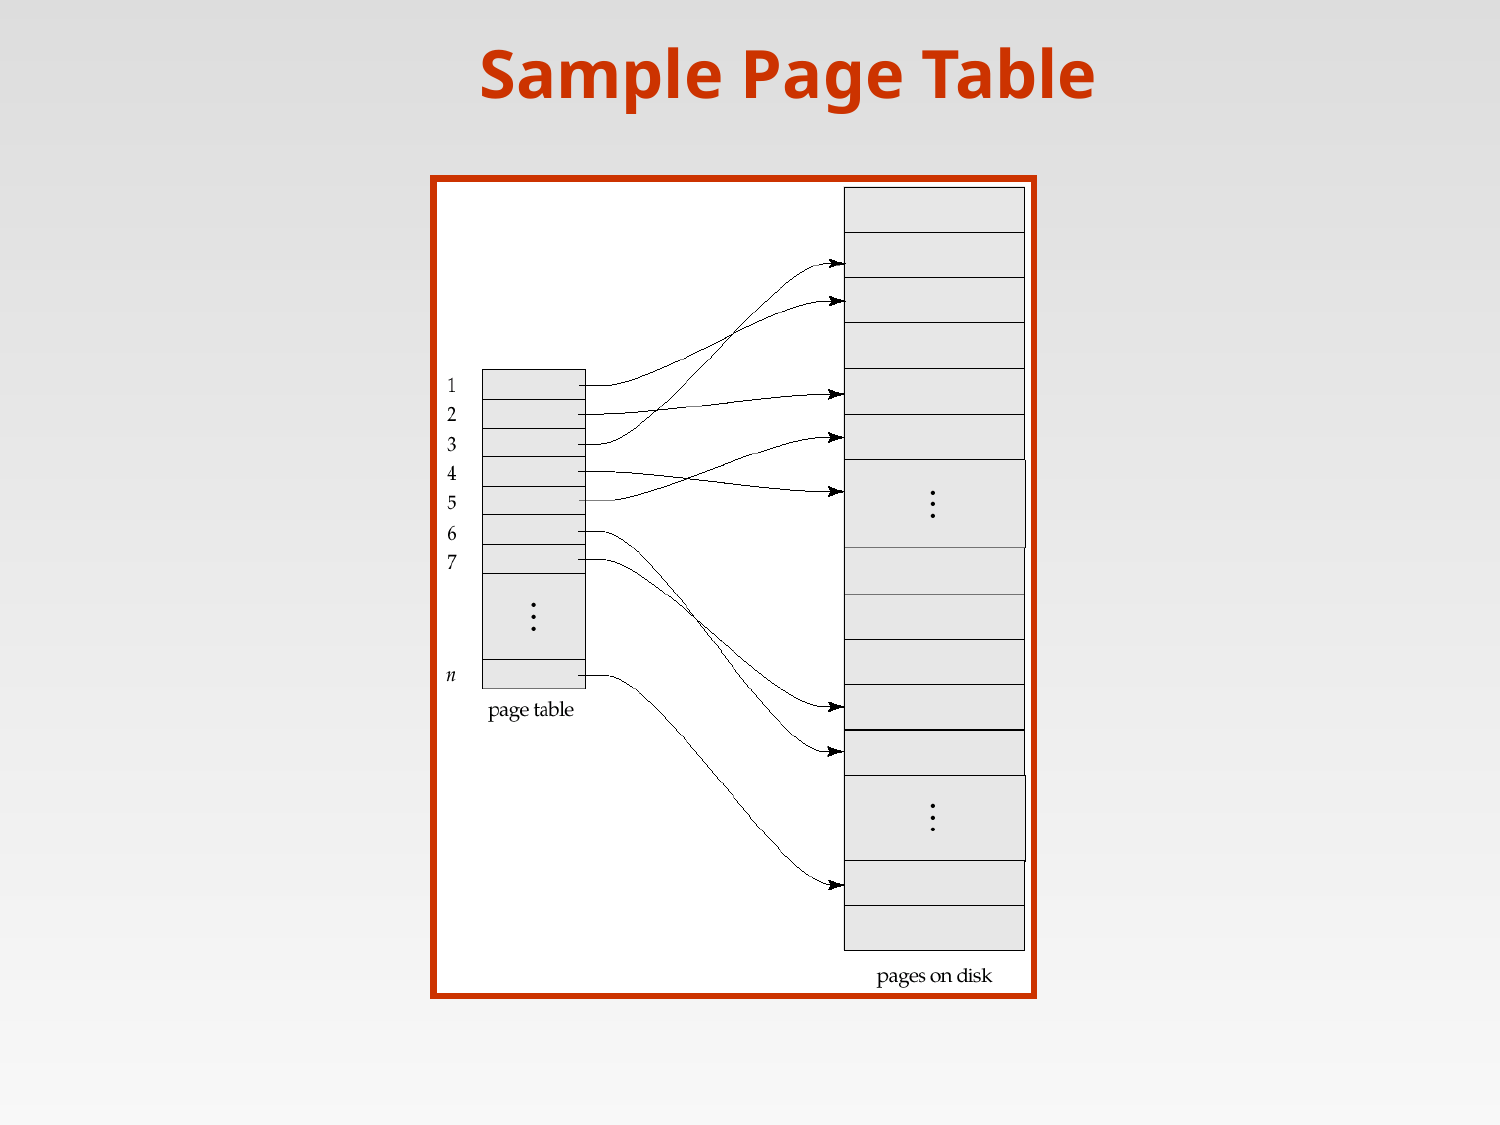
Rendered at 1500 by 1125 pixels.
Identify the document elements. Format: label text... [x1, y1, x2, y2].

title Sample Page Table [126, 19, 1451, 120]
picture [436, 181, 1032, 994]
